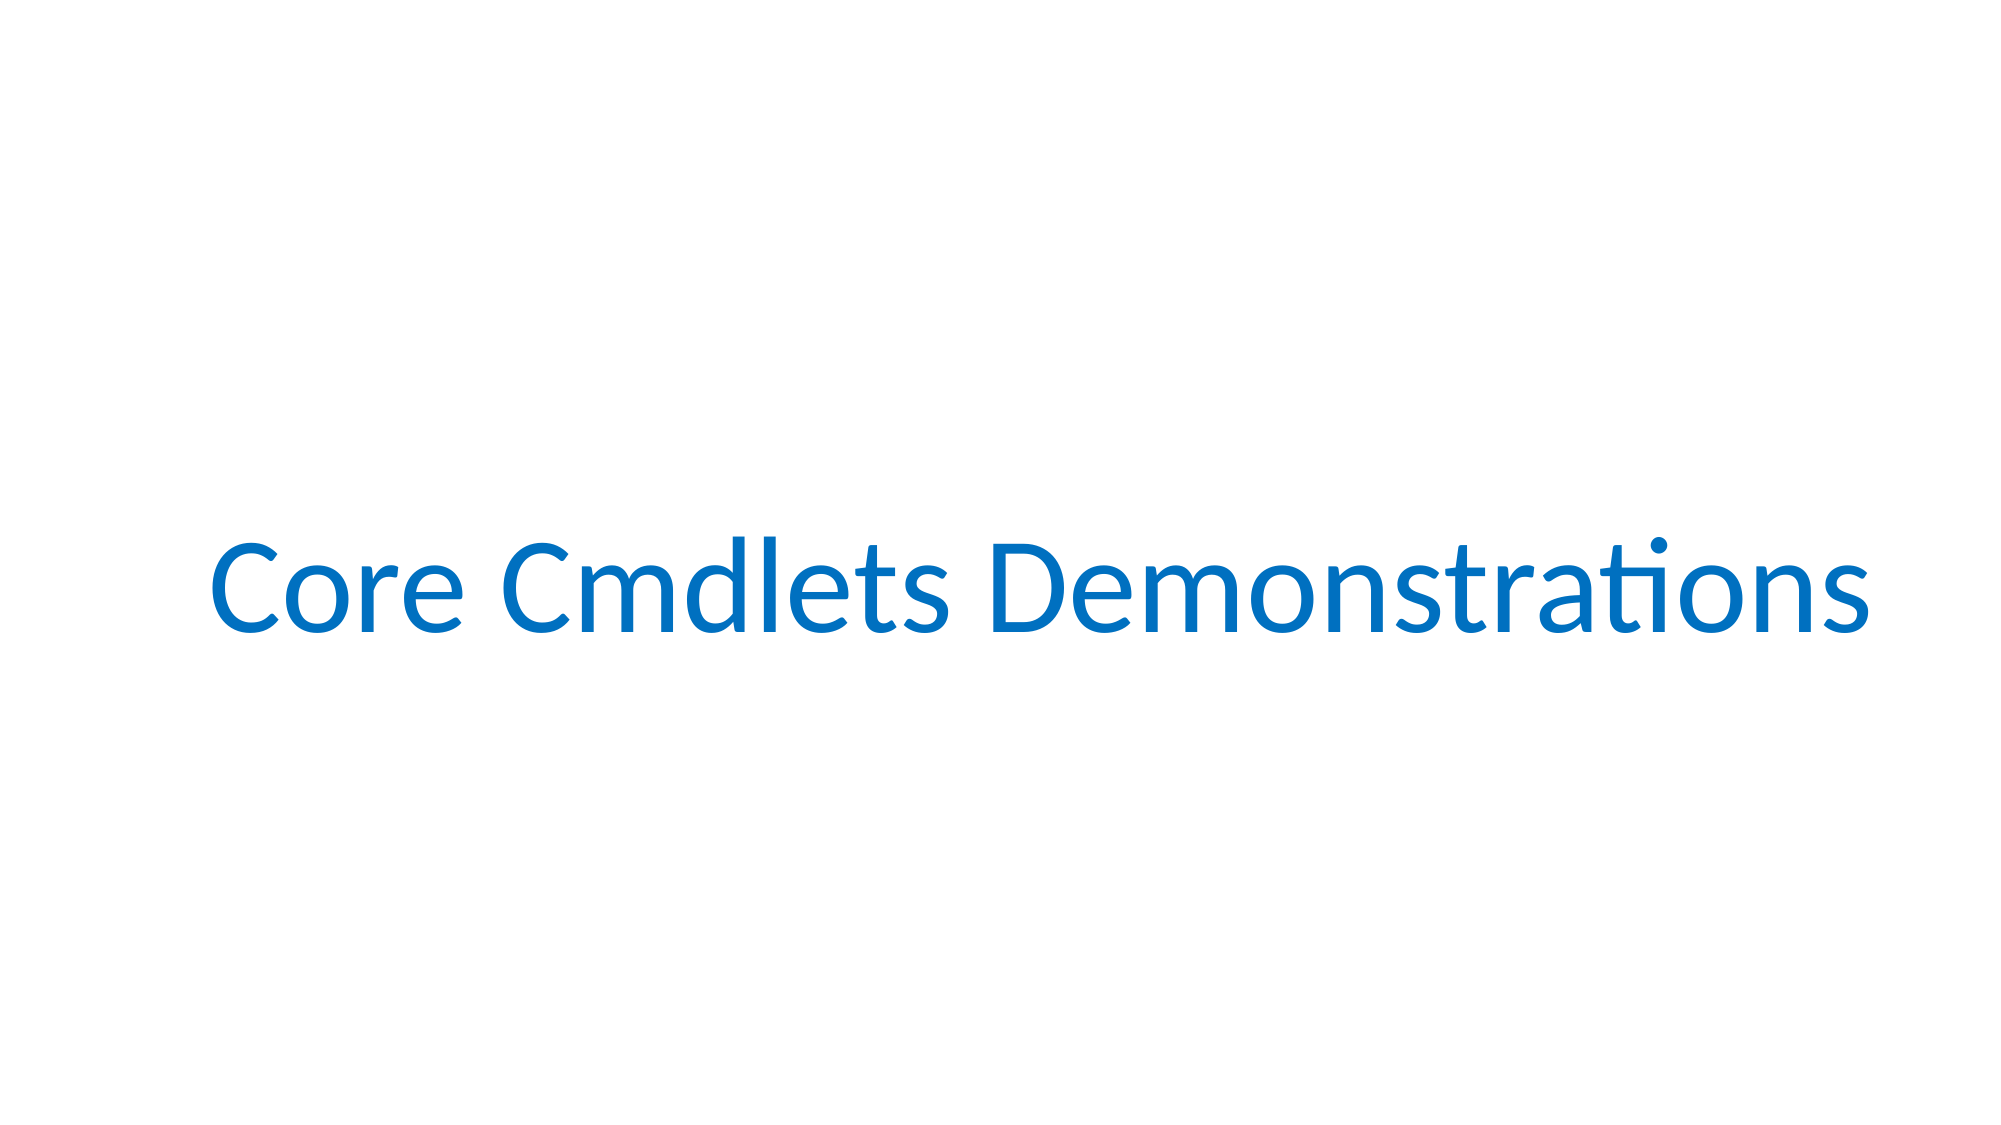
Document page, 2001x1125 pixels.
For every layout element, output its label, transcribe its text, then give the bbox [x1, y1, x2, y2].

text_box Core Cmdlets Demonstrations [193, 487, 1890, 668]
